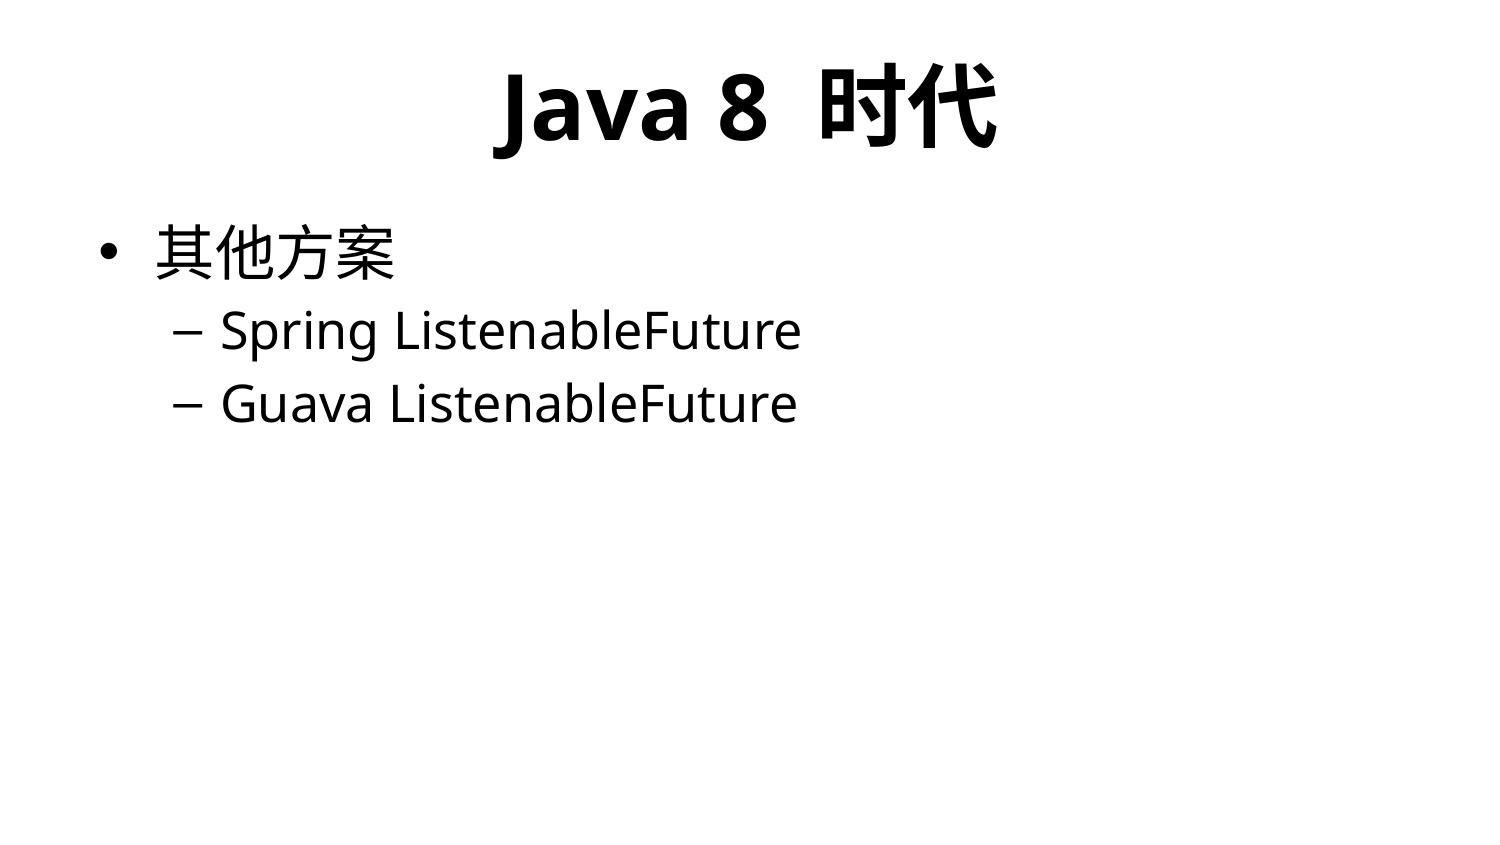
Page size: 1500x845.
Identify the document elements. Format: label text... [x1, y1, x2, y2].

list 其他方案 Spring ListenableFuture Guava ListenableFuture [83, 207, 1415, 812]
title Java 8 时代 [75, 33, 1425, 175]
